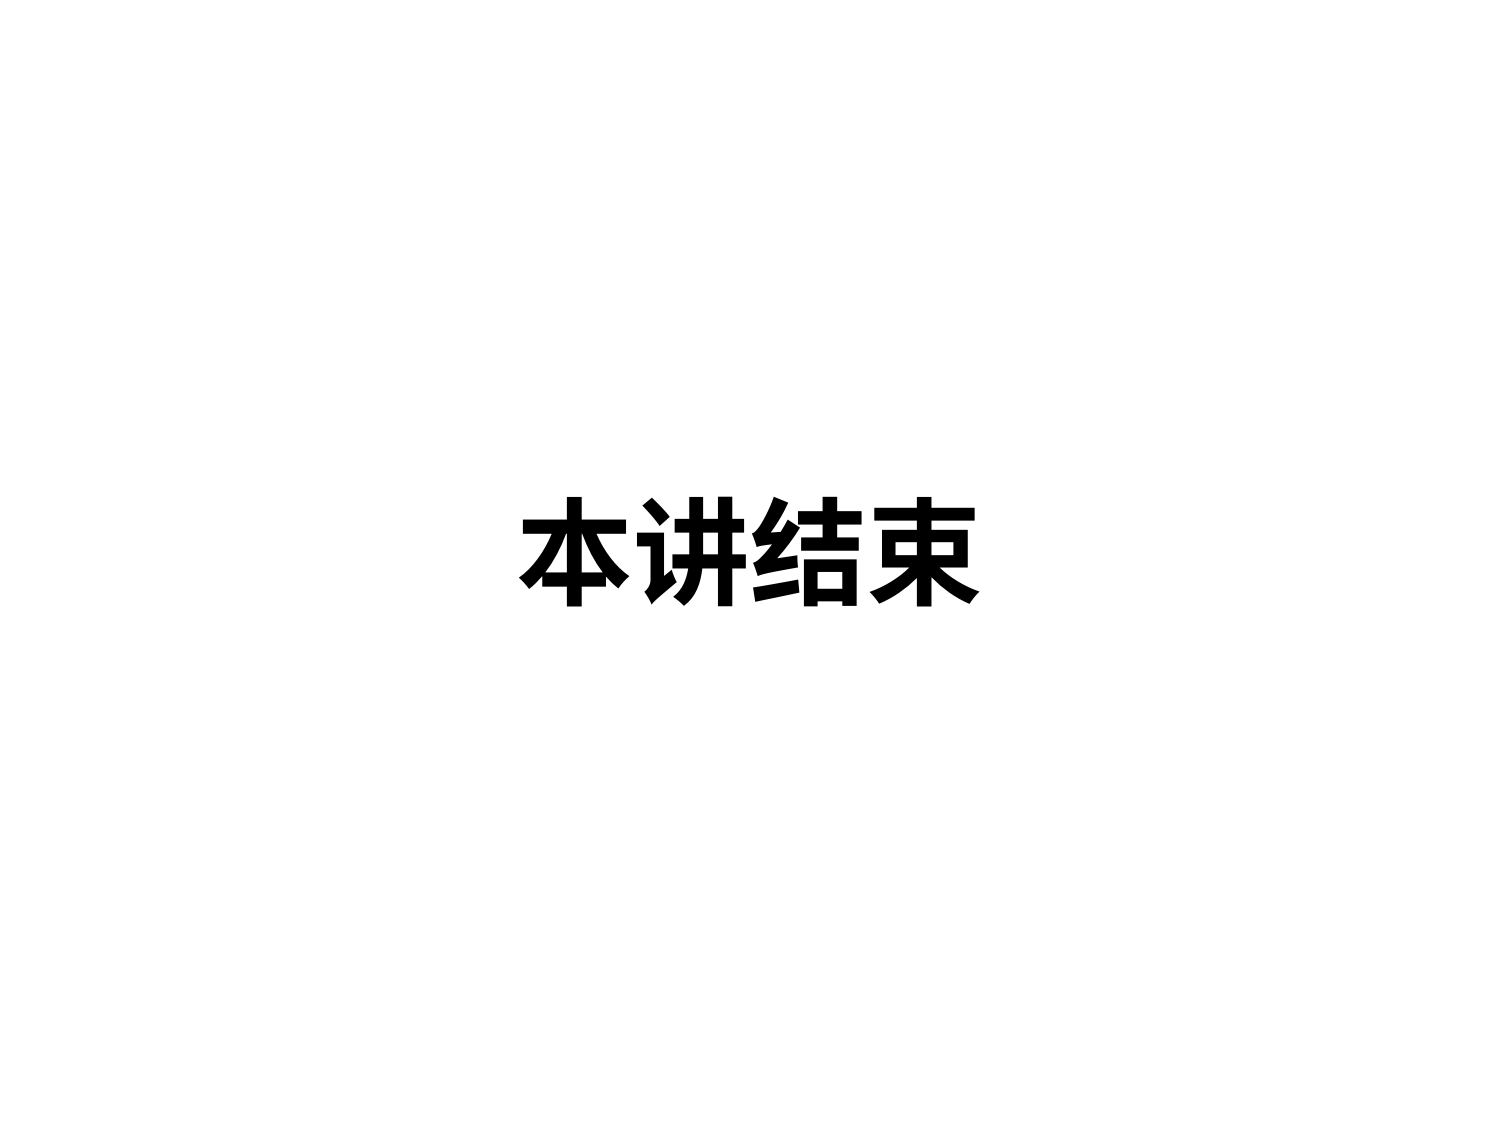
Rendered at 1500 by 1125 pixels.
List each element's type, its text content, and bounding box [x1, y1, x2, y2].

title 本讲结束 [112, 498, 1388, 627]
